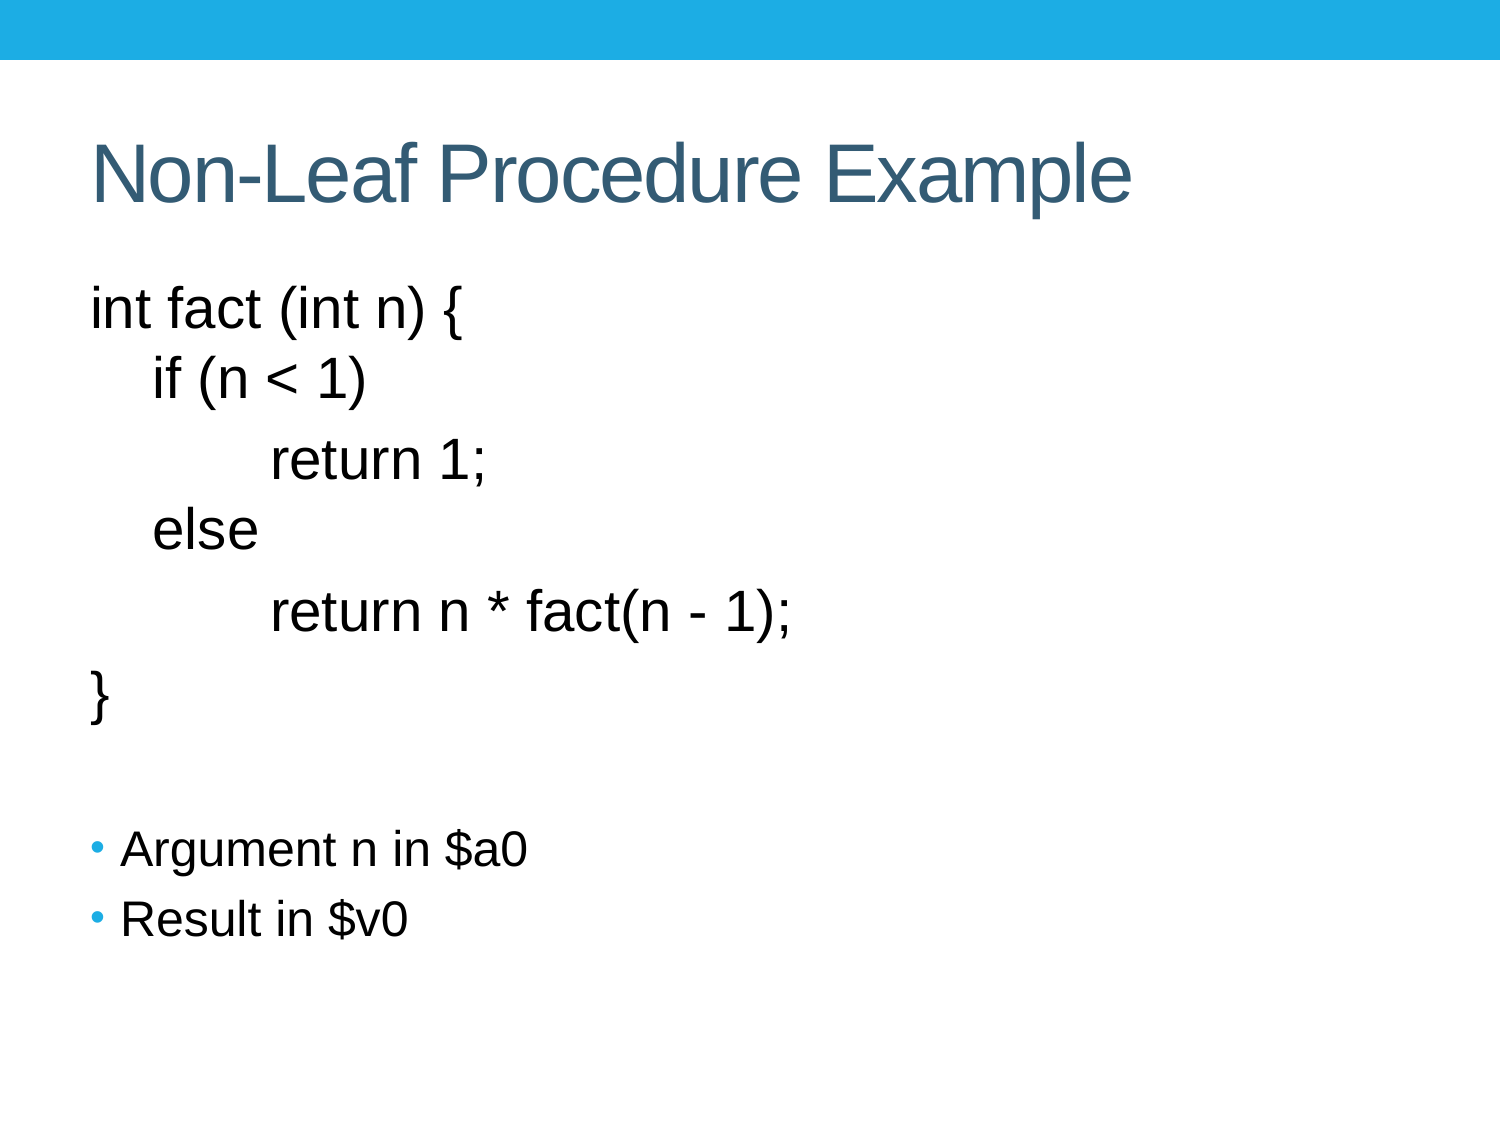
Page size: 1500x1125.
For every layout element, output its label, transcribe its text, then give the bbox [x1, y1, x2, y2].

list int fact (int n) { if (n < 1) return 1; else return n * fact(n - 1); } Argument n in $a0 Result in $v0 [75, 262, 1425, 1063]
title Non-Leaf Procedure Example [75, 87, 1425, 250]
